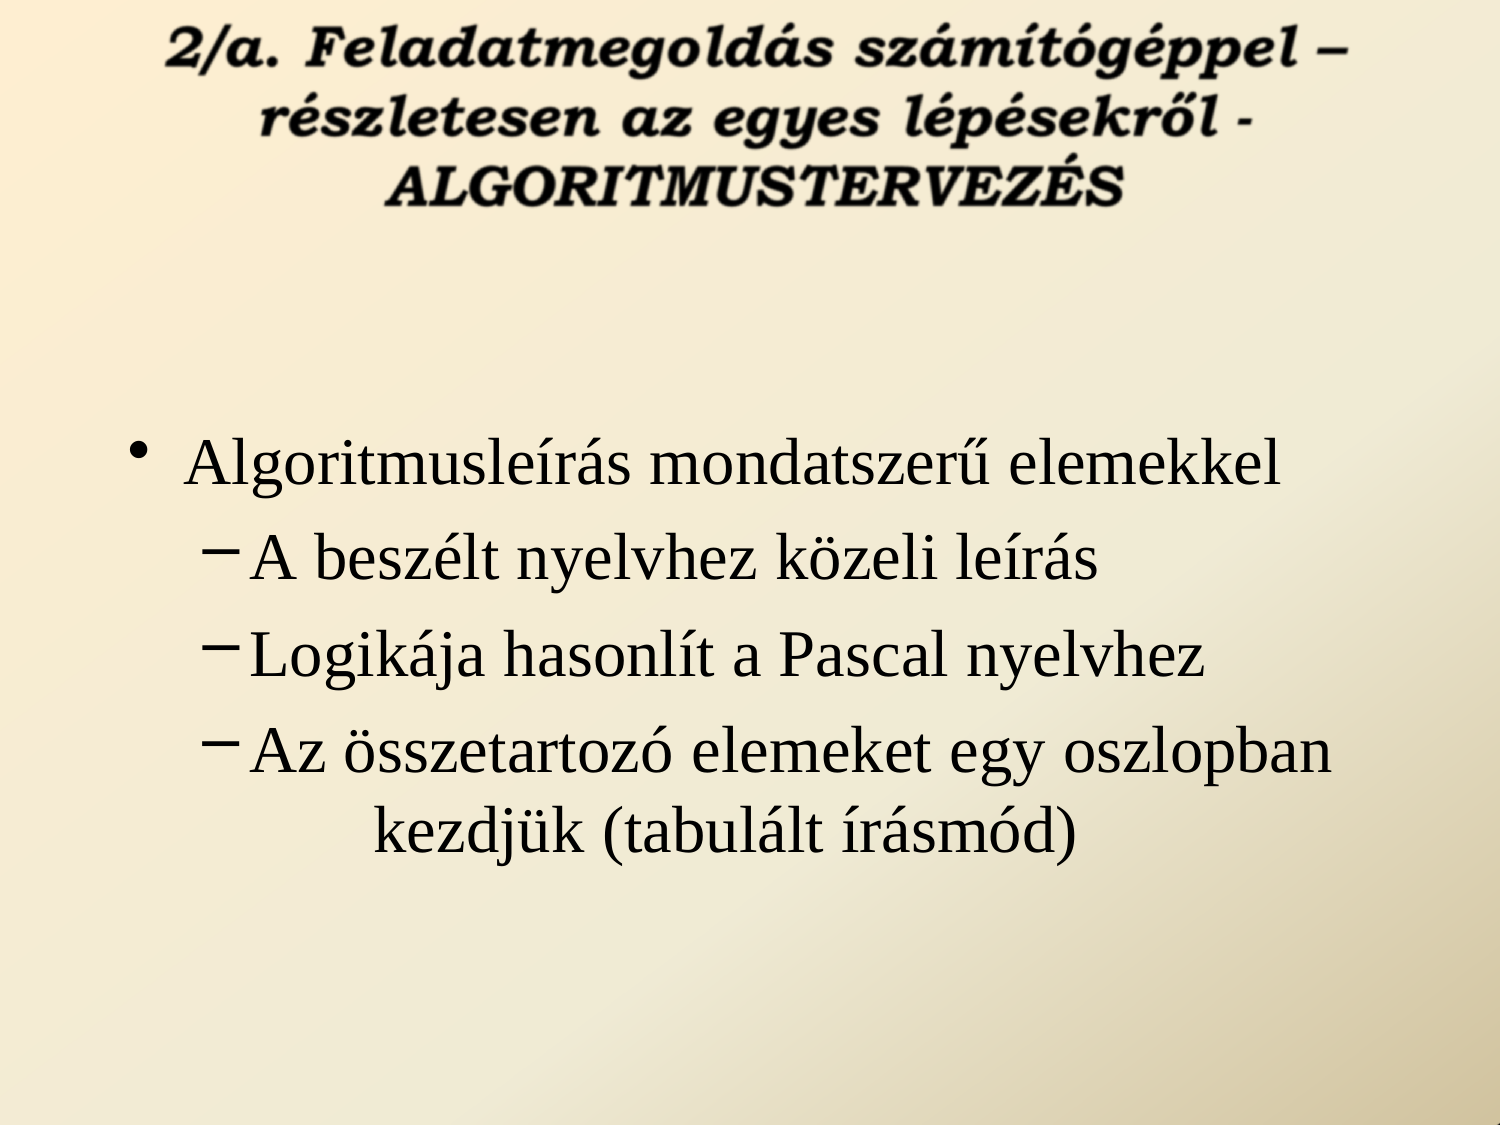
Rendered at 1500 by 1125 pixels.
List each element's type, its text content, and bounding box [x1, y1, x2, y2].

text_box Algoritmusleírás mondatszerű elemekkel A beszélt nyelvhez közeli leírás Logikája hasonlít a Pascal nyelvhez Az összetartozó elemeket egy oszlopban kezdjük (tabulált írásmód) [125, 3, 1344, 866]
picture [0, 0, 1500, 1125]
